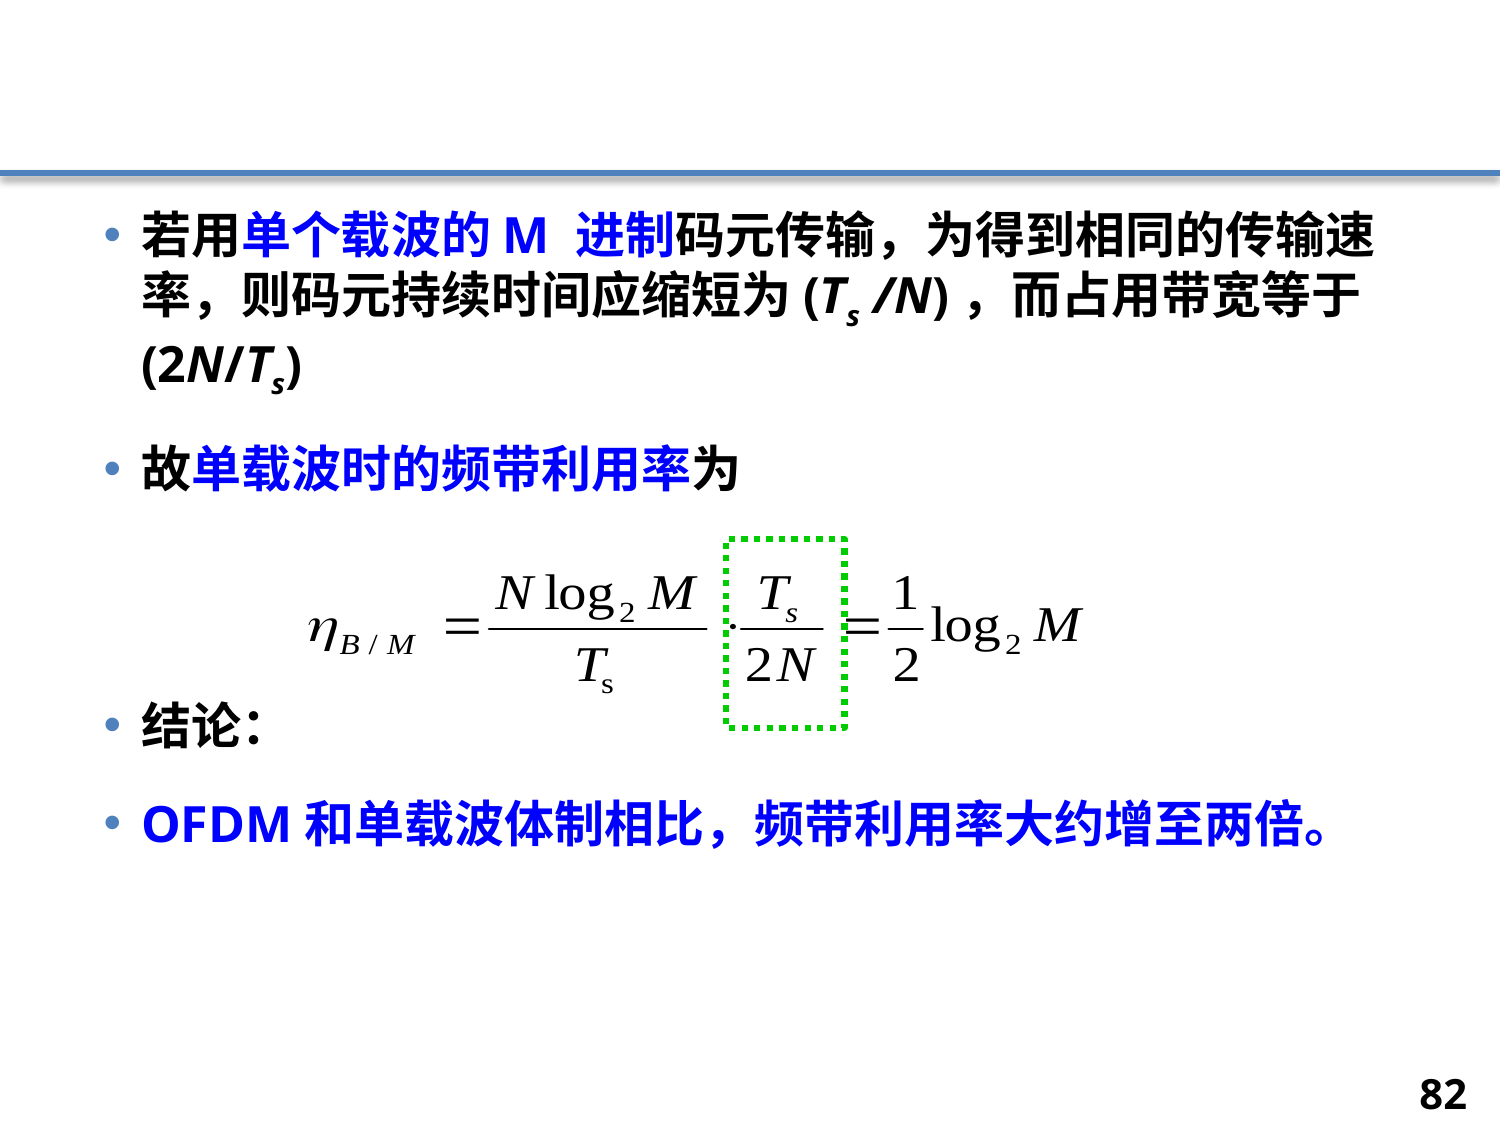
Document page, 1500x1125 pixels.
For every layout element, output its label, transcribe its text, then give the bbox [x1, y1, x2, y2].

text_box [723, 717, 848, 731]
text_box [300, 562, 1102, 705]
slide_number 82 [1379, 1075, 1483, 1118]
text_box [723, 536, 848, 561]
list 若用单个载波的M 进制码元传输，为得到相同的传输速率，则码元持续时间应缩短为(Ts /N)，而占用带宽等于(2N/Ts) 故单载波时的频带利用率为 结论： OFDM和单载波体制相比，频带利用率大约增至两倍。 [88, 196, 1412, 1024]
